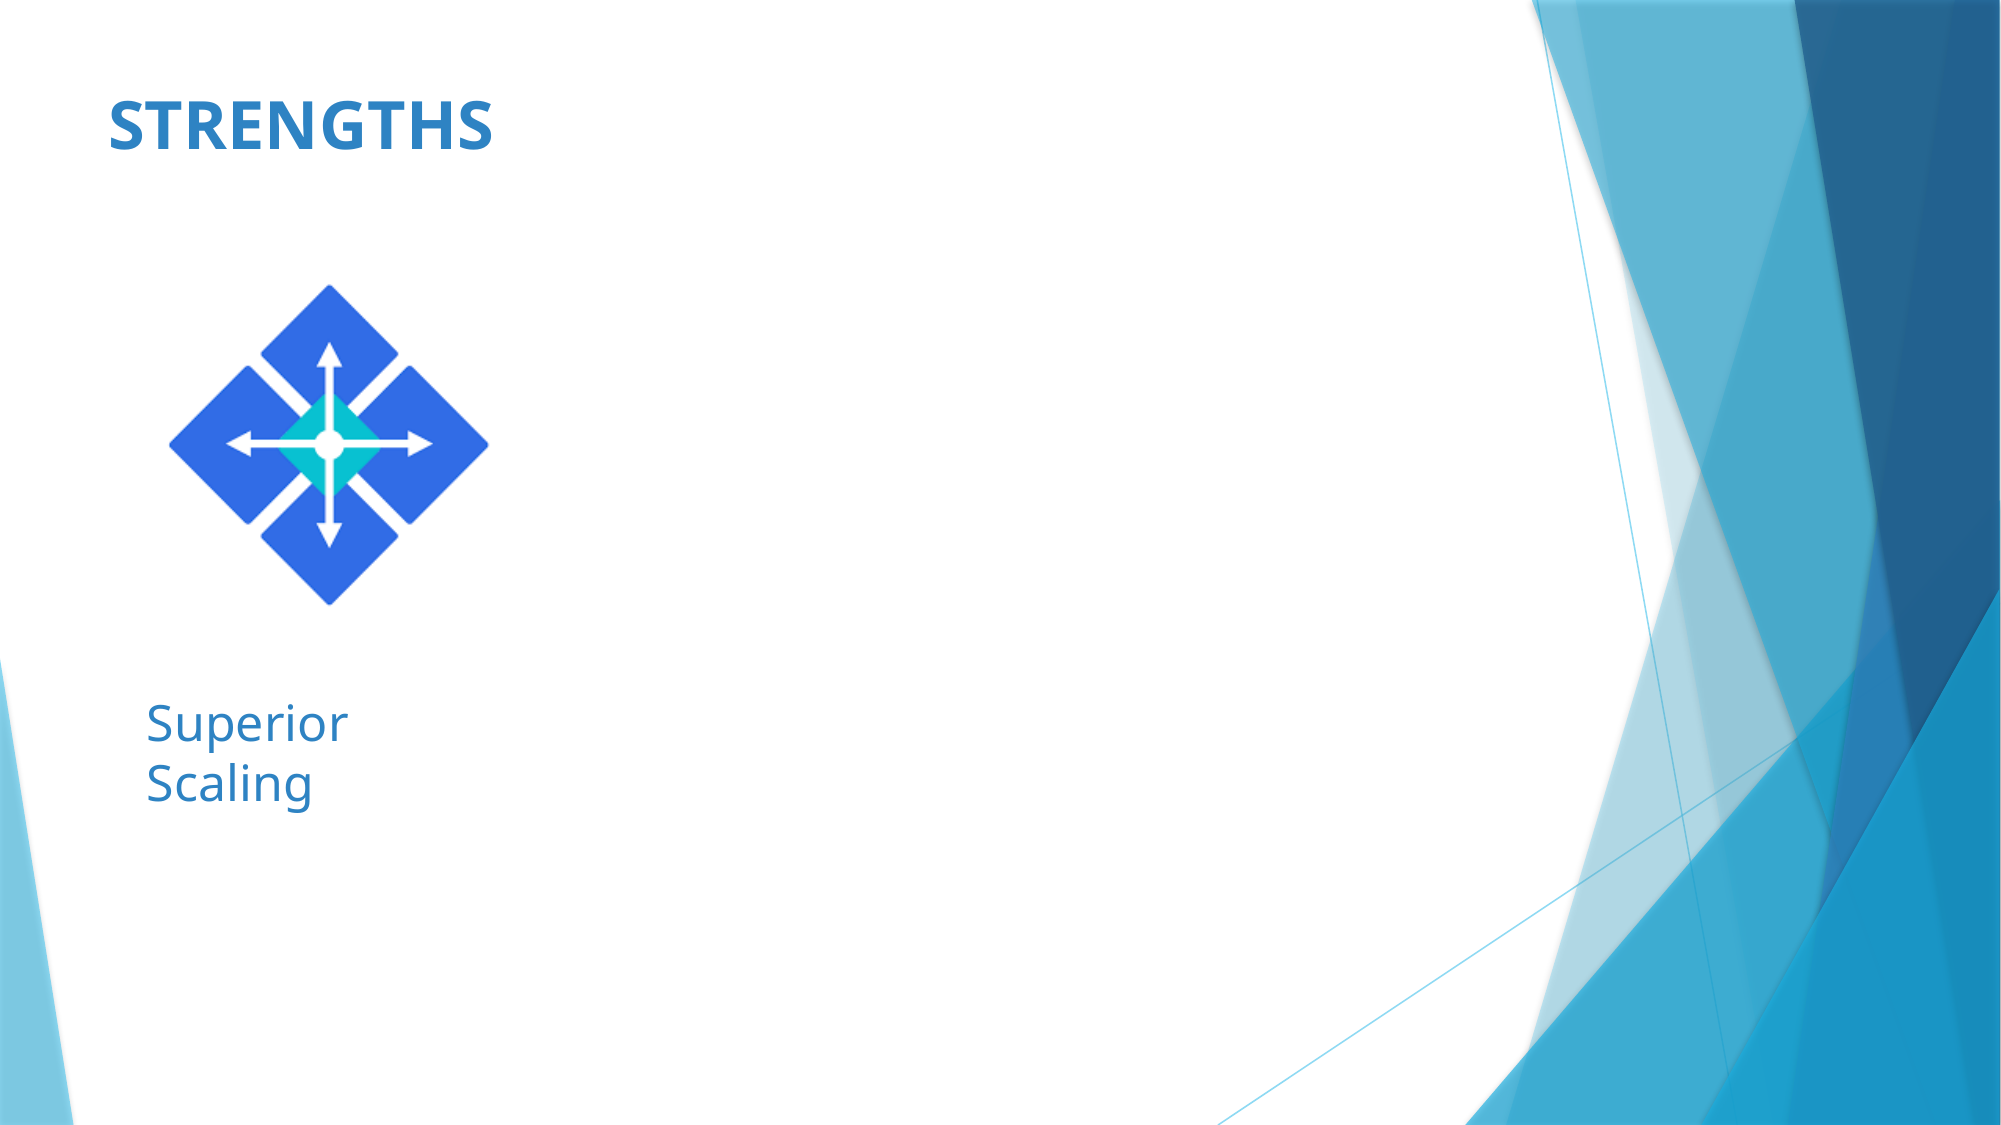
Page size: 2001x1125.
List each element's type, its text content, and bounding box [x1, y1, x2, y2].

text_box STRENGTHS [93, 76, 683, 171]
picture [151, 272, 506, 622]
text_box Superior Scaling [131, 684, 525, 819]
